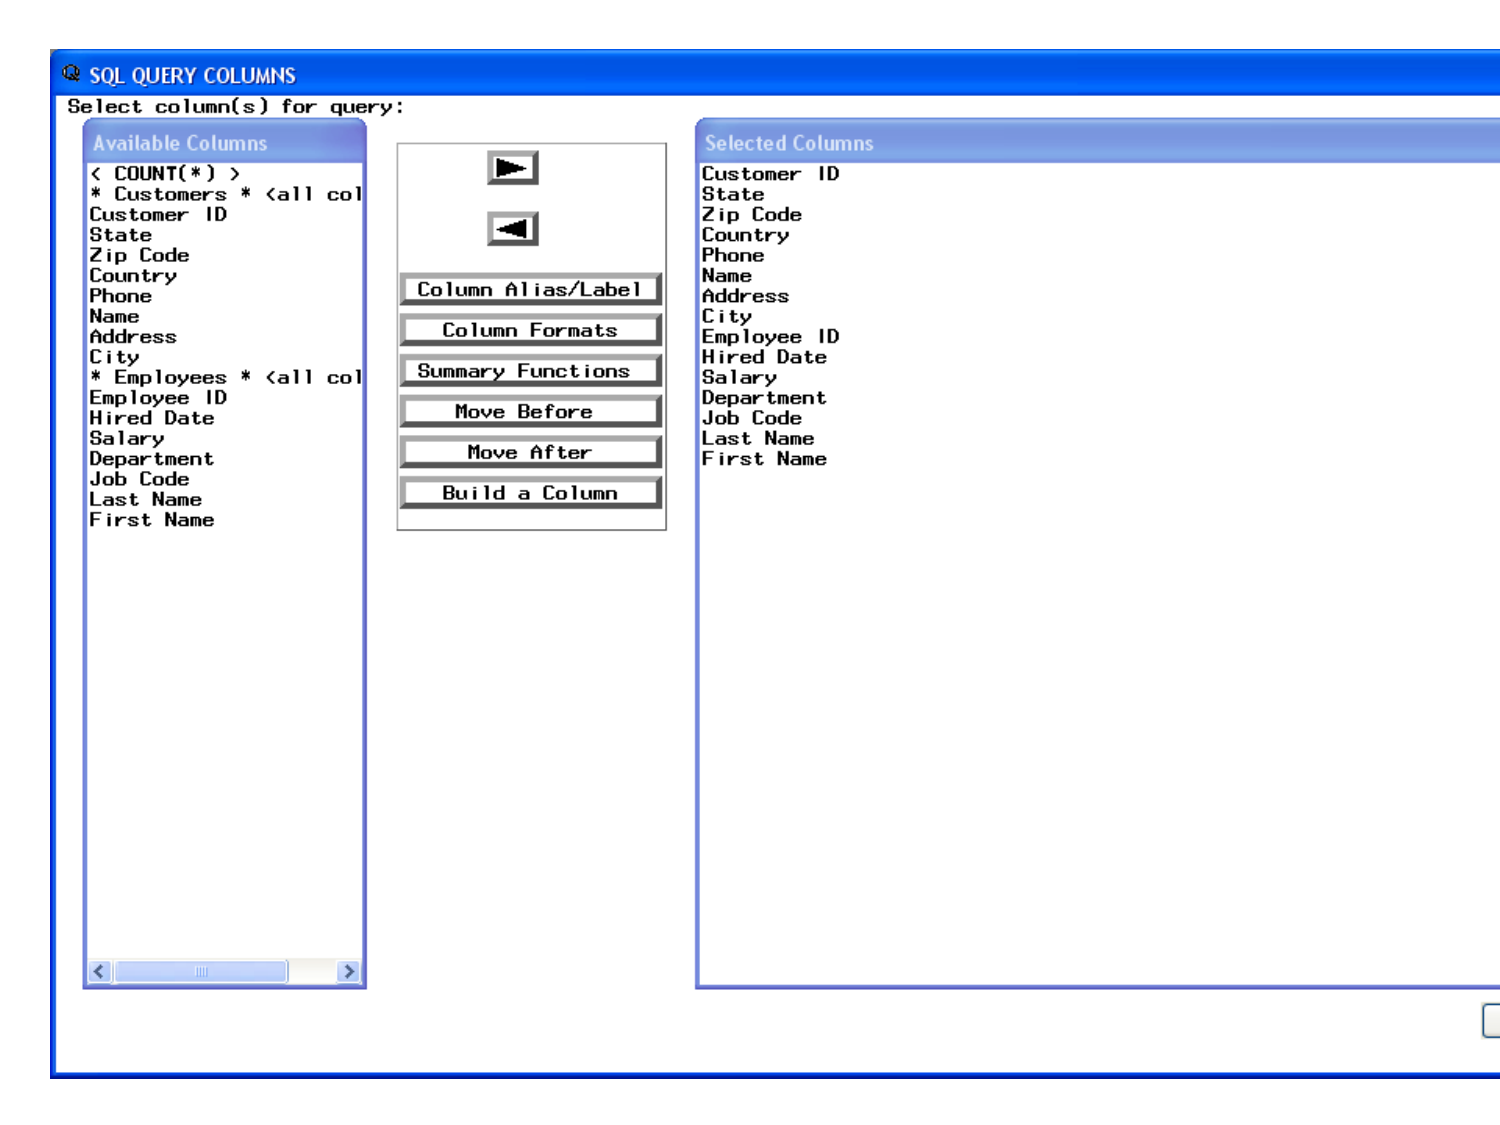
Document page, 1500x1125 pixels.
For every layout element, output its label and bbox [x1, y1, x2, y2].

picture [49, 49, 1500, 1079]
